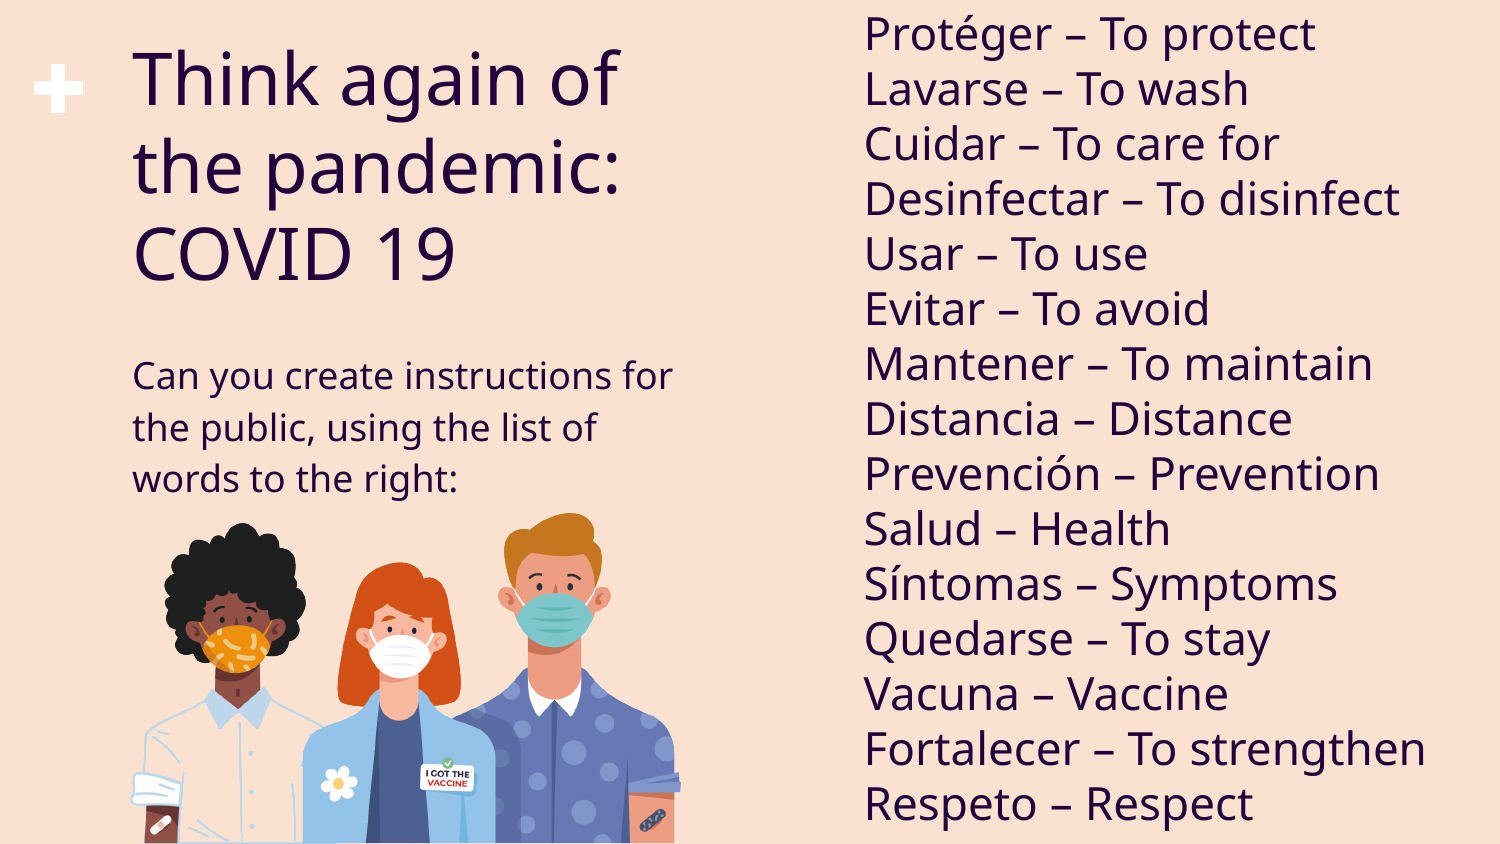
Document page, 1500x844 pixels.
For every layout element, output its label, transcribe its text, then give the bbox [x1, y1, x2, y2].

subtitle Can you create instructions for the public, using the list of words to the right: [116, 330, 695, 514]
picture [130, 513, 682, 844]
title Think again of the pandemic: COVID 19 [116, 24, 695, 311]
text_box Protéger – To protect Lavarse – To wash Cuidar – To care for Desinfectar – To disinfect Usar – To use Evitar – To avoid Mantener – To maintain Distancia – Distance Prevención – Prevention Salud – Health Síntomas – Symptoms Quedarse – To stay Vacuna – Vaccine Fortalecer – To strengthen Respeto – Respect [848, 0, 1456, 844]
